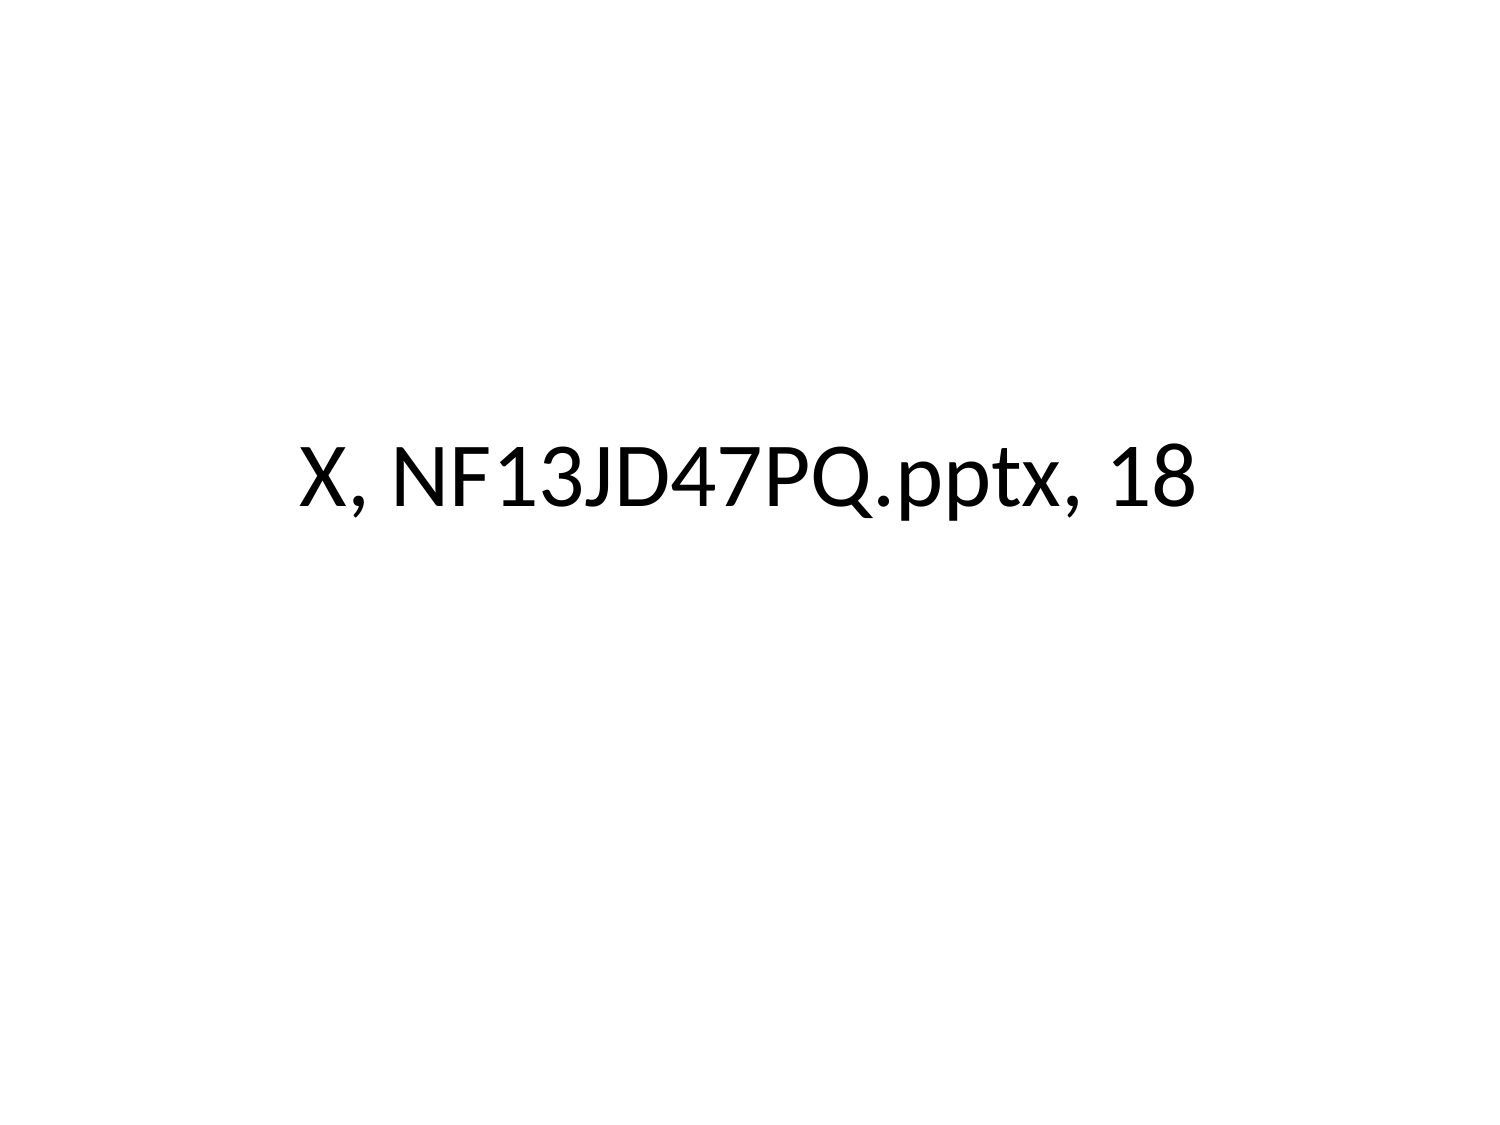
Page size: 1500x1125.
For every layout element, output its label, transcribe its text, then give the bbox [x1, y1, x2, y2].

title X, NF13JD47PQ.pptx, 18 [112, 349, 1388, 591]
